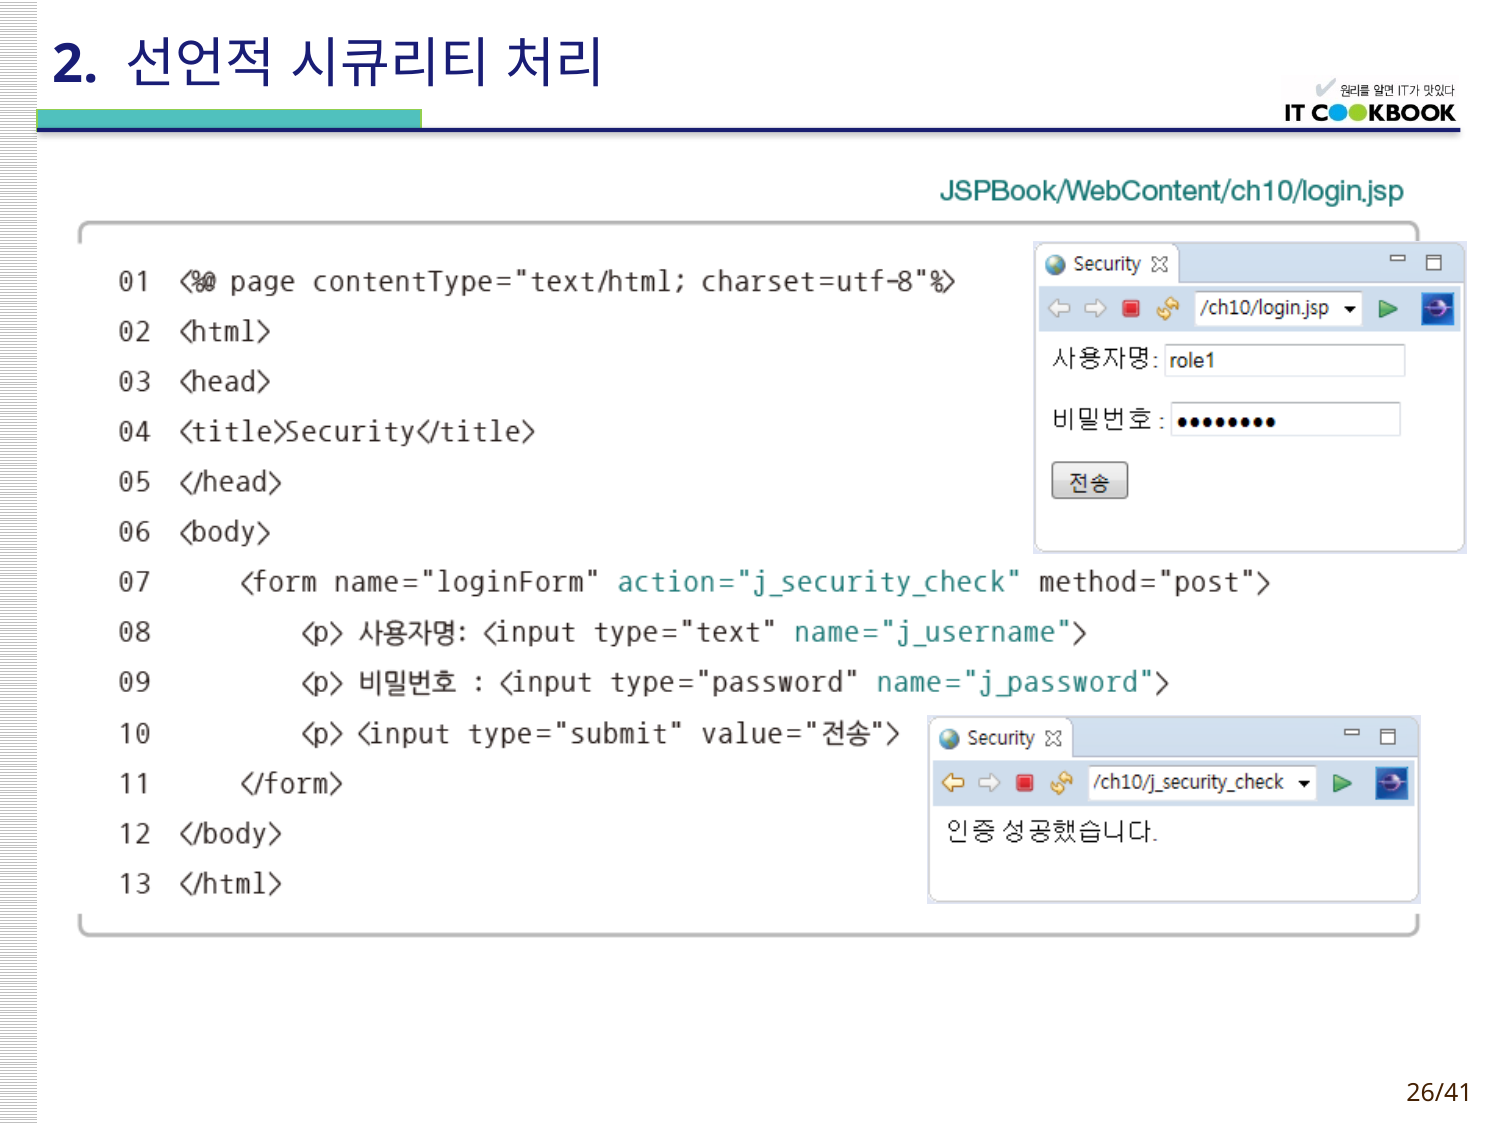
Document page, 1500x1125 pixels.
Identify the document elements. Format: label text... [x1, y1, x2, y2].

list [1033, 241, 1467, 555]
title 2. 선언적 시큐리티 처리 [37, 13, 1278, 109]
picture [65, 160, 1435, 948]
picture [1281, 75, 1459, 123]
